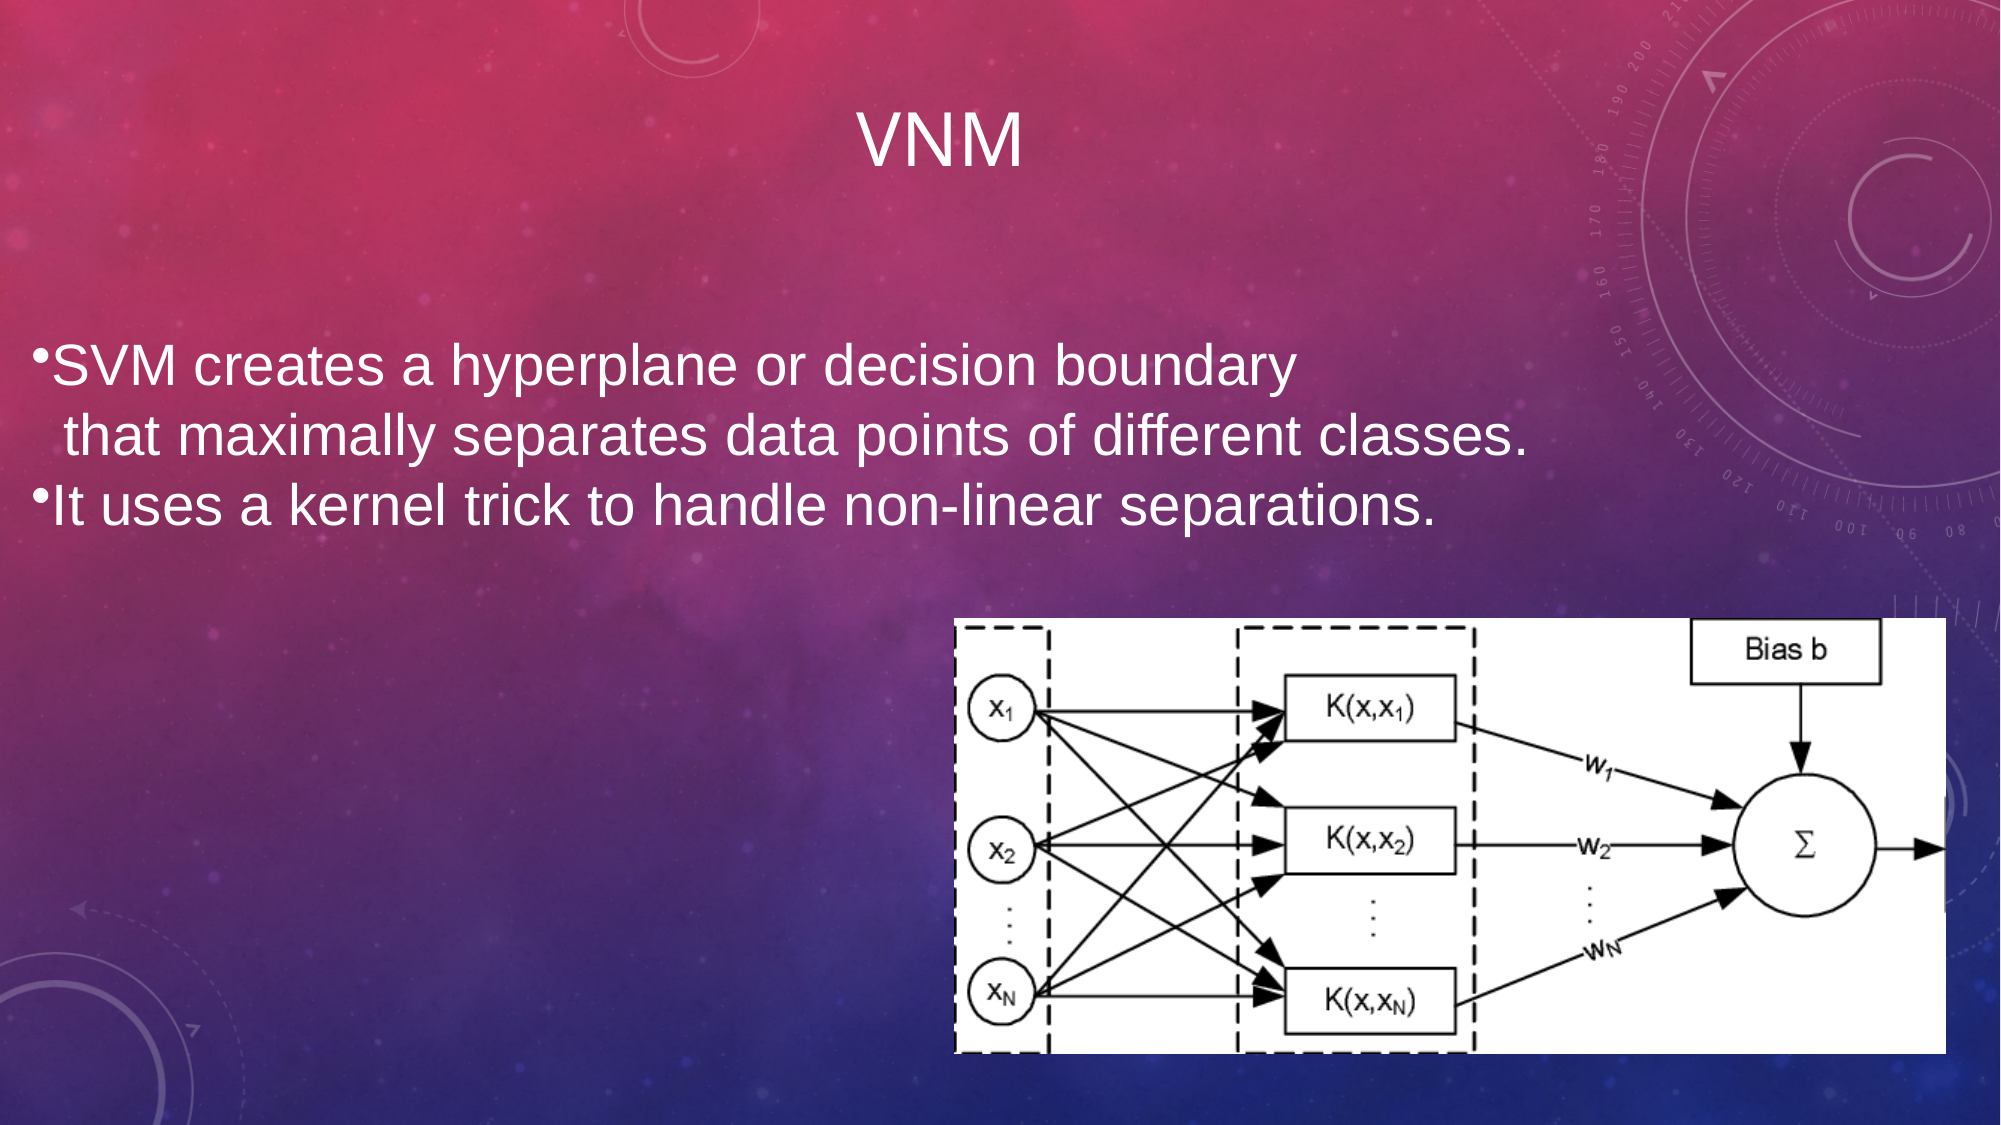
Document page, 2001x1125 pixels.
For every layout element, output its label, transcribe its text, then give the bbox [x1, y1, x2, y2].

picture [0, 0, 2001, 1125]
text_box SVM creates a hyperplane or decision boundary that maximally separates data points of different classes. It uses a kernel trick to handle non-linear separations. [16, 249, 1547, 545]
title VNM [110, 17, 1773, 257]
